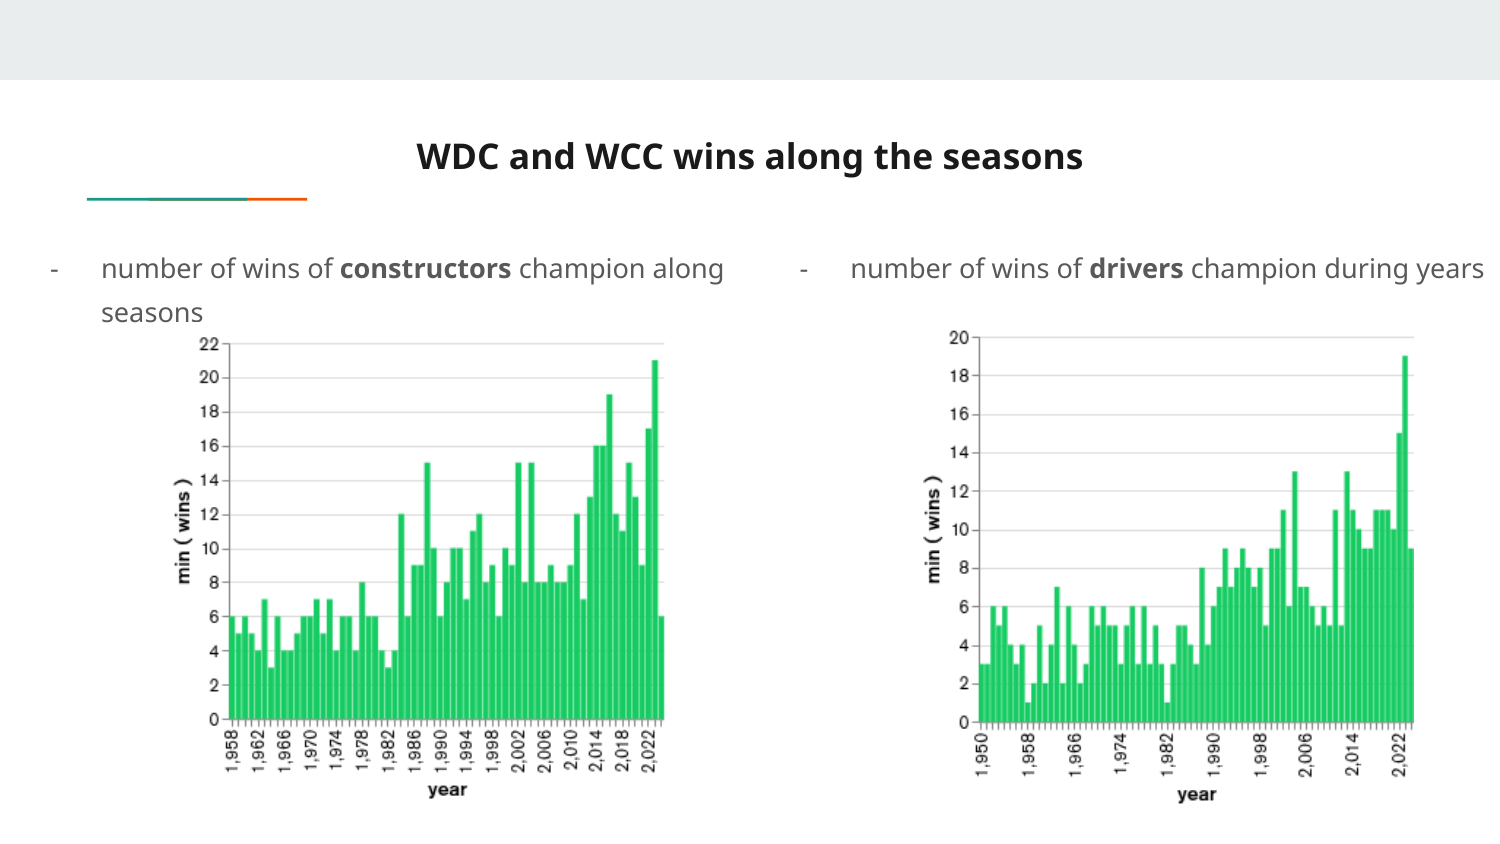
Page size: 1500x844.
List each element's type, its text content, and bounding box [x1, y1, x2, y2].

list number of wins of constructors champion along seasons [10, 225, 760, 588]
picture [172, 321, 665, 803]
picture [921, 317, 1415, 808]
title WDC and WCC wins along the seasons [119, 103, 1381, 192]
list number of wins of drivers champion during years [760, 225, 1500, 588]
